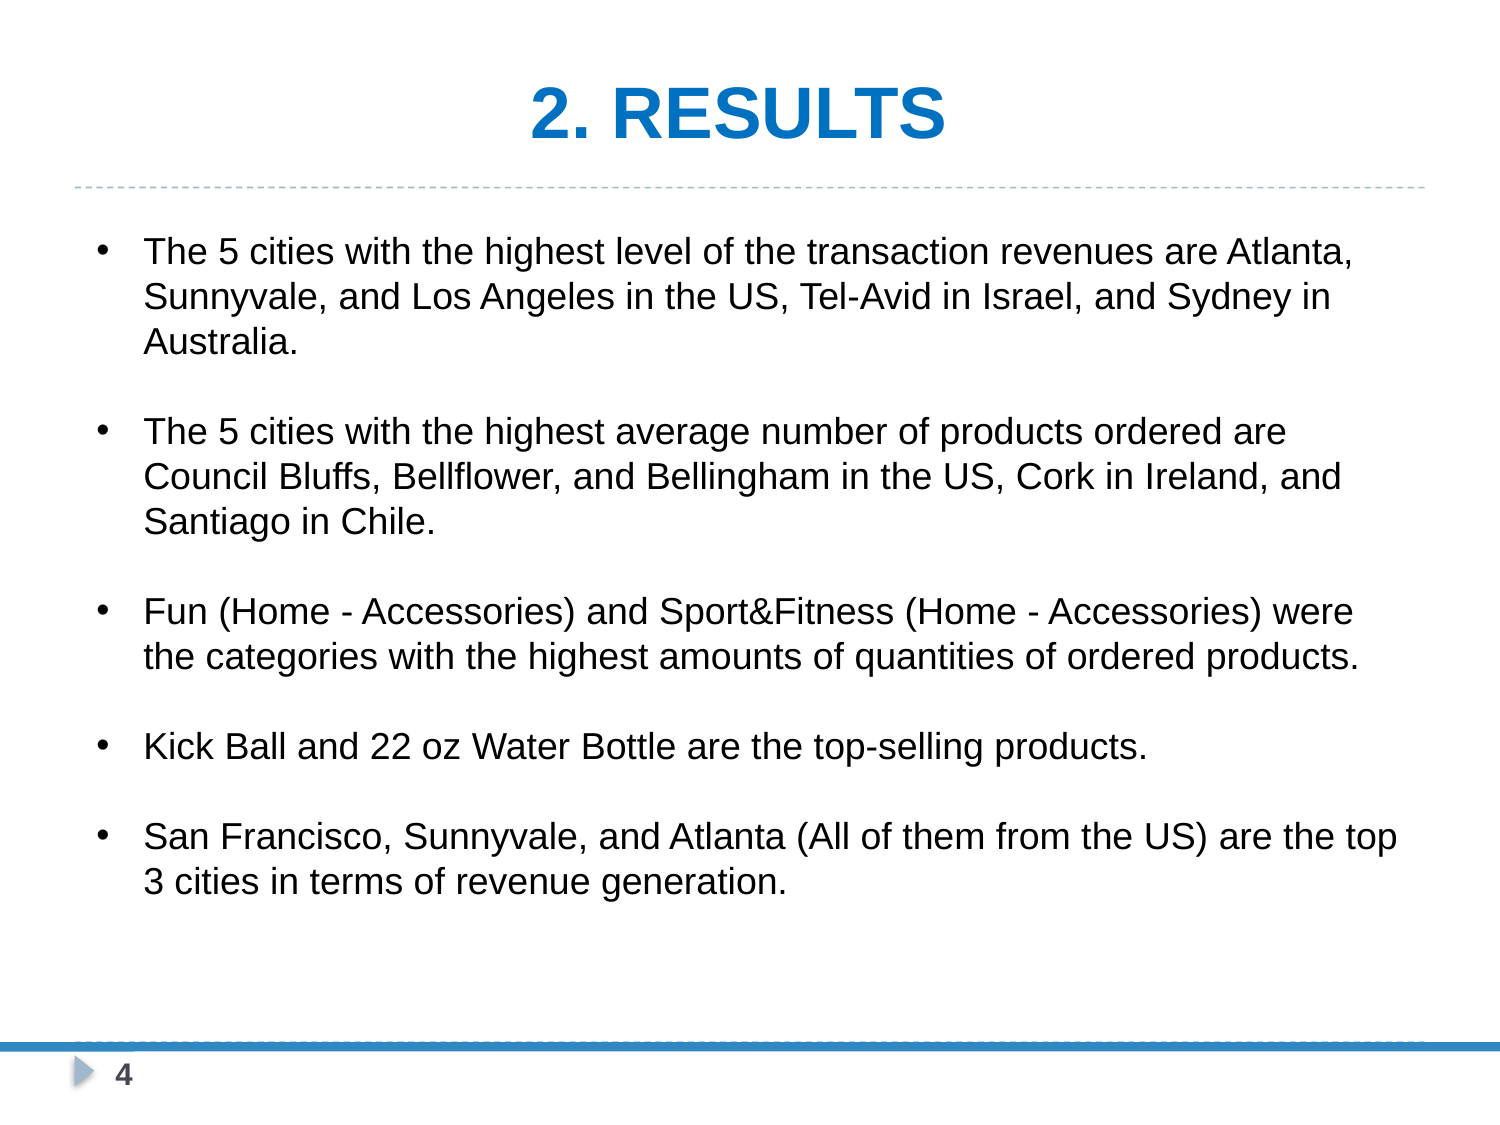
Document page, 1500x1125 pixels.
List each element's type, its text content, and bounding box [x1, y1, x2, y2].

title 2. results [53, 42, 1425, 161]
slide_number 4 [100, 1047, 426, 1107]
text_box The 5 cities with the highest level of the transaction revenues are Atlanta, Sunnyvale, and Los Angeles in the US, Tel-Avid in Israel, and Sydney in Australia. The 5 cities with the highest average number of products ordered are Council Bluffs, Bellflower, and Bellingham in the US, Cork in Ireland, and Santiago in Chile. Fun (Home - Accessories) and Sport&Fitness (Home - Accessories) were the categories with the highest amounts of quantities of ordered products. Kick Ball and 22 oz Water Bottle are the top-selling products. San Francisco, Sunnyvale, and Atlanta (All of them from the US) are the top 3 cities in terms of revenue generation. [81, 219, 1419, 1000]
